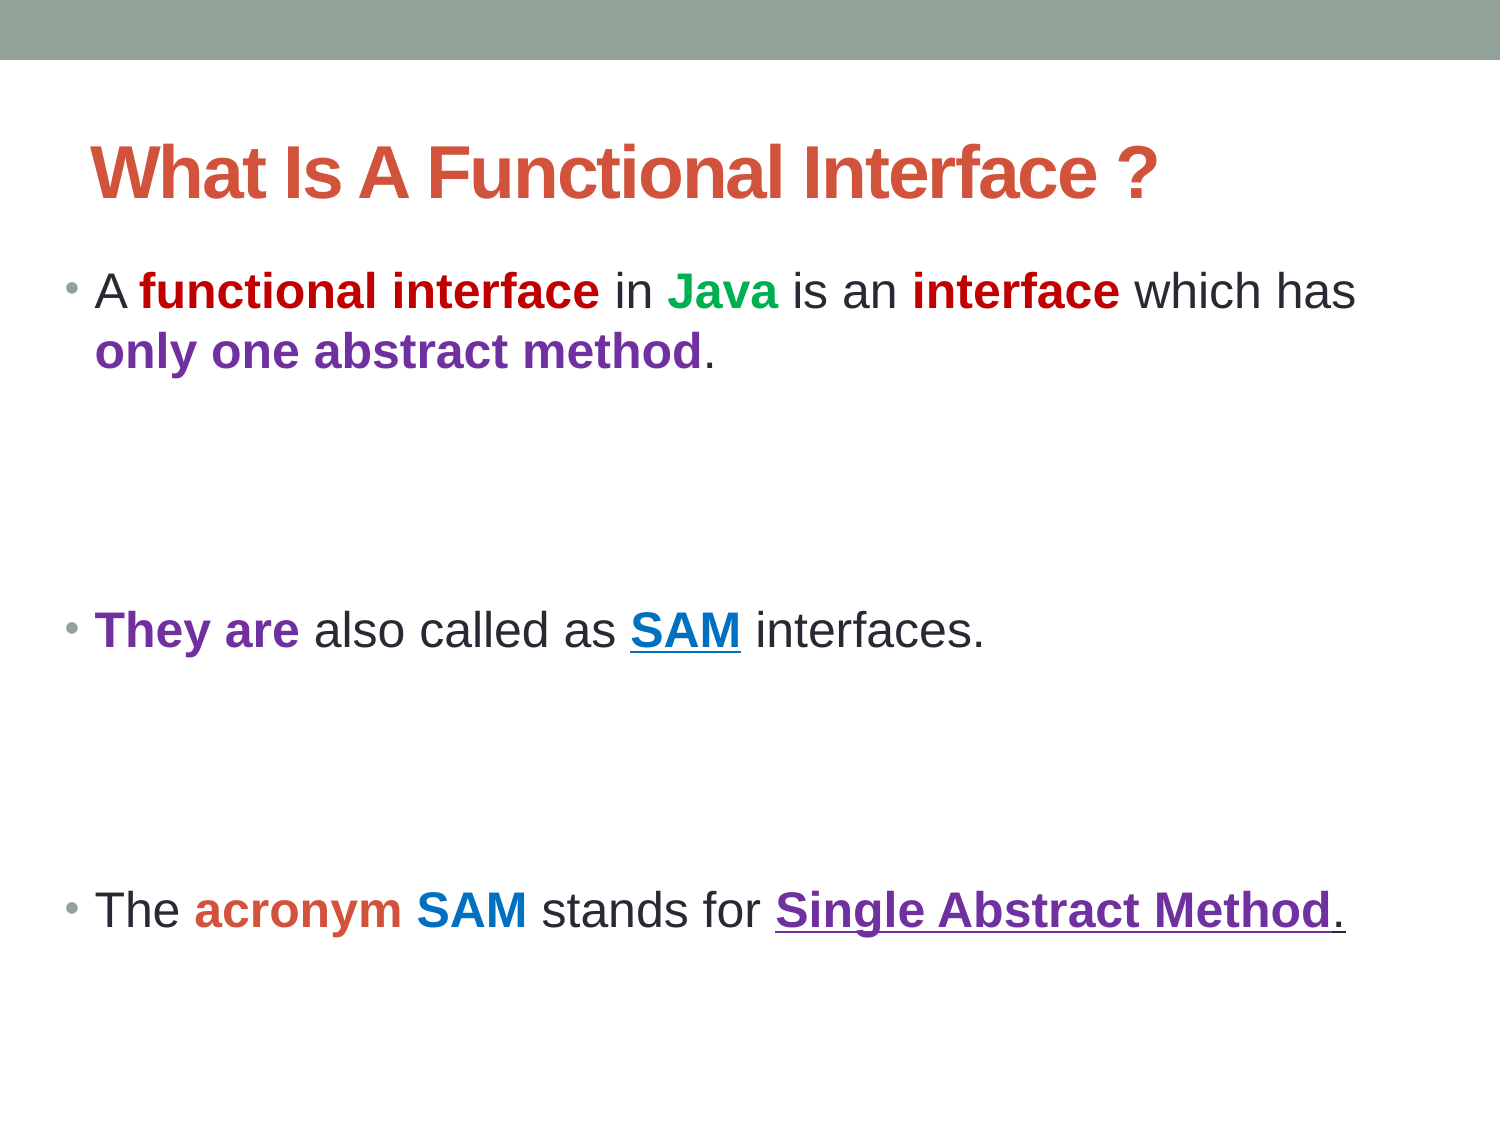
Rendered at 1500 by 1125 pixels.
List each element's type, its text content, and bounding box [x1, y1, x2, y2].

list A functional interface in Java is an interface which has only one abstract method. They are also called as SAM interfaces. The acronym SAM stands for Single Abstract Method. [49, 250, 1445, 1047]
title What Is A Functional Interface ? [75, 87, 1425, 250]
